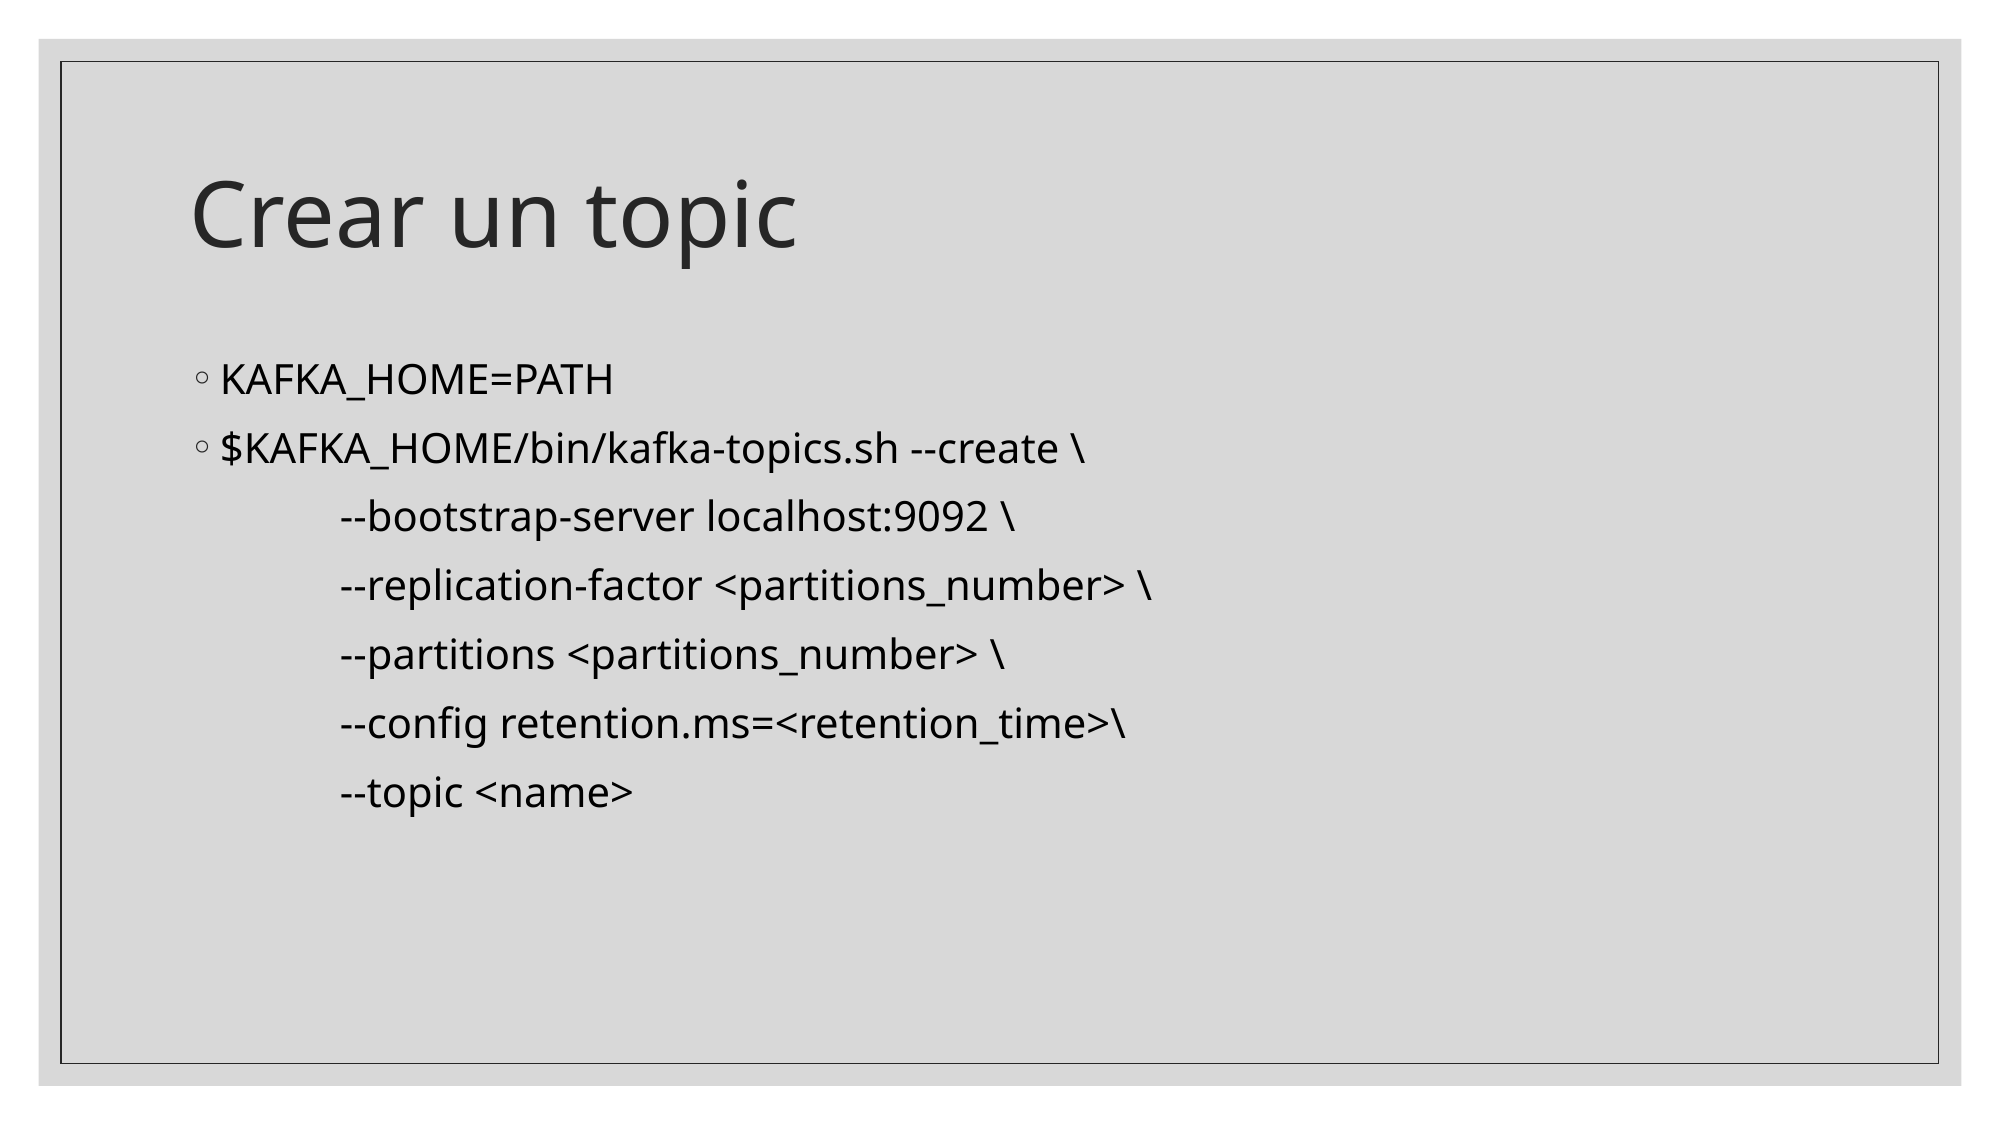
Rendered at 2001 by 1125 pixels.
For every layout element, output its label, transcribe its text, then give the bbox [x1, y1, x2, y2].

list KAFKA_HOME=PATH $KAFKA_HOME/bin/kafka-topics.sh --create \ --bootstrap-server localhost:9092 \ --replication-factor <partitions_number> \ --partitions <partitions_number> \ --config retention.ms=<retention_time>\ --topic <name> [174, 345, 1825, 977]
title Crear un topic [174, 105, 1825, 331]
